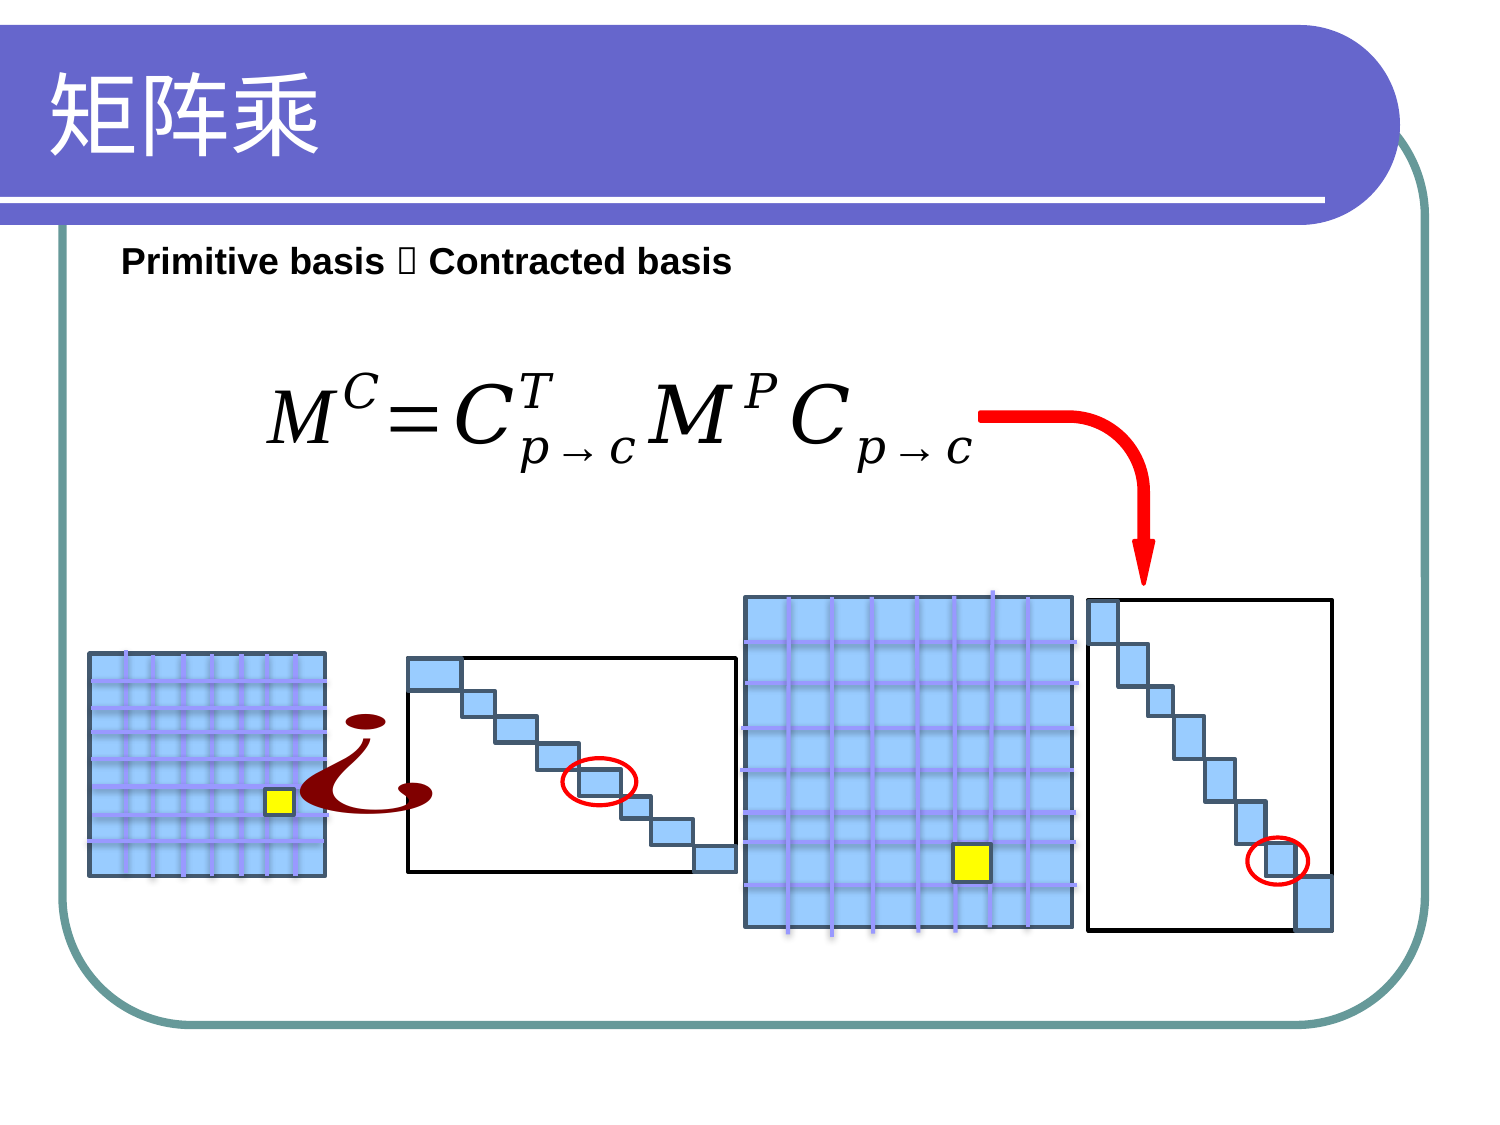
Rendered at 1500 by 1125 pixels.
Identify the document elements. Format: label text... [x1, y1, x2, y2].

title 矩阵乘 [32, 37, 1347, 188]
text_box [1088, 599, 1333, 931]
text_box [464, 600, 680, 930]
text_box [978, 410, 1156, 586]
text_box Primitive basis  Contracted basis [106, 229, 861, 290]
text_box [87, 650, 329, 878]
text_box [735, 594, 1084, 934]
